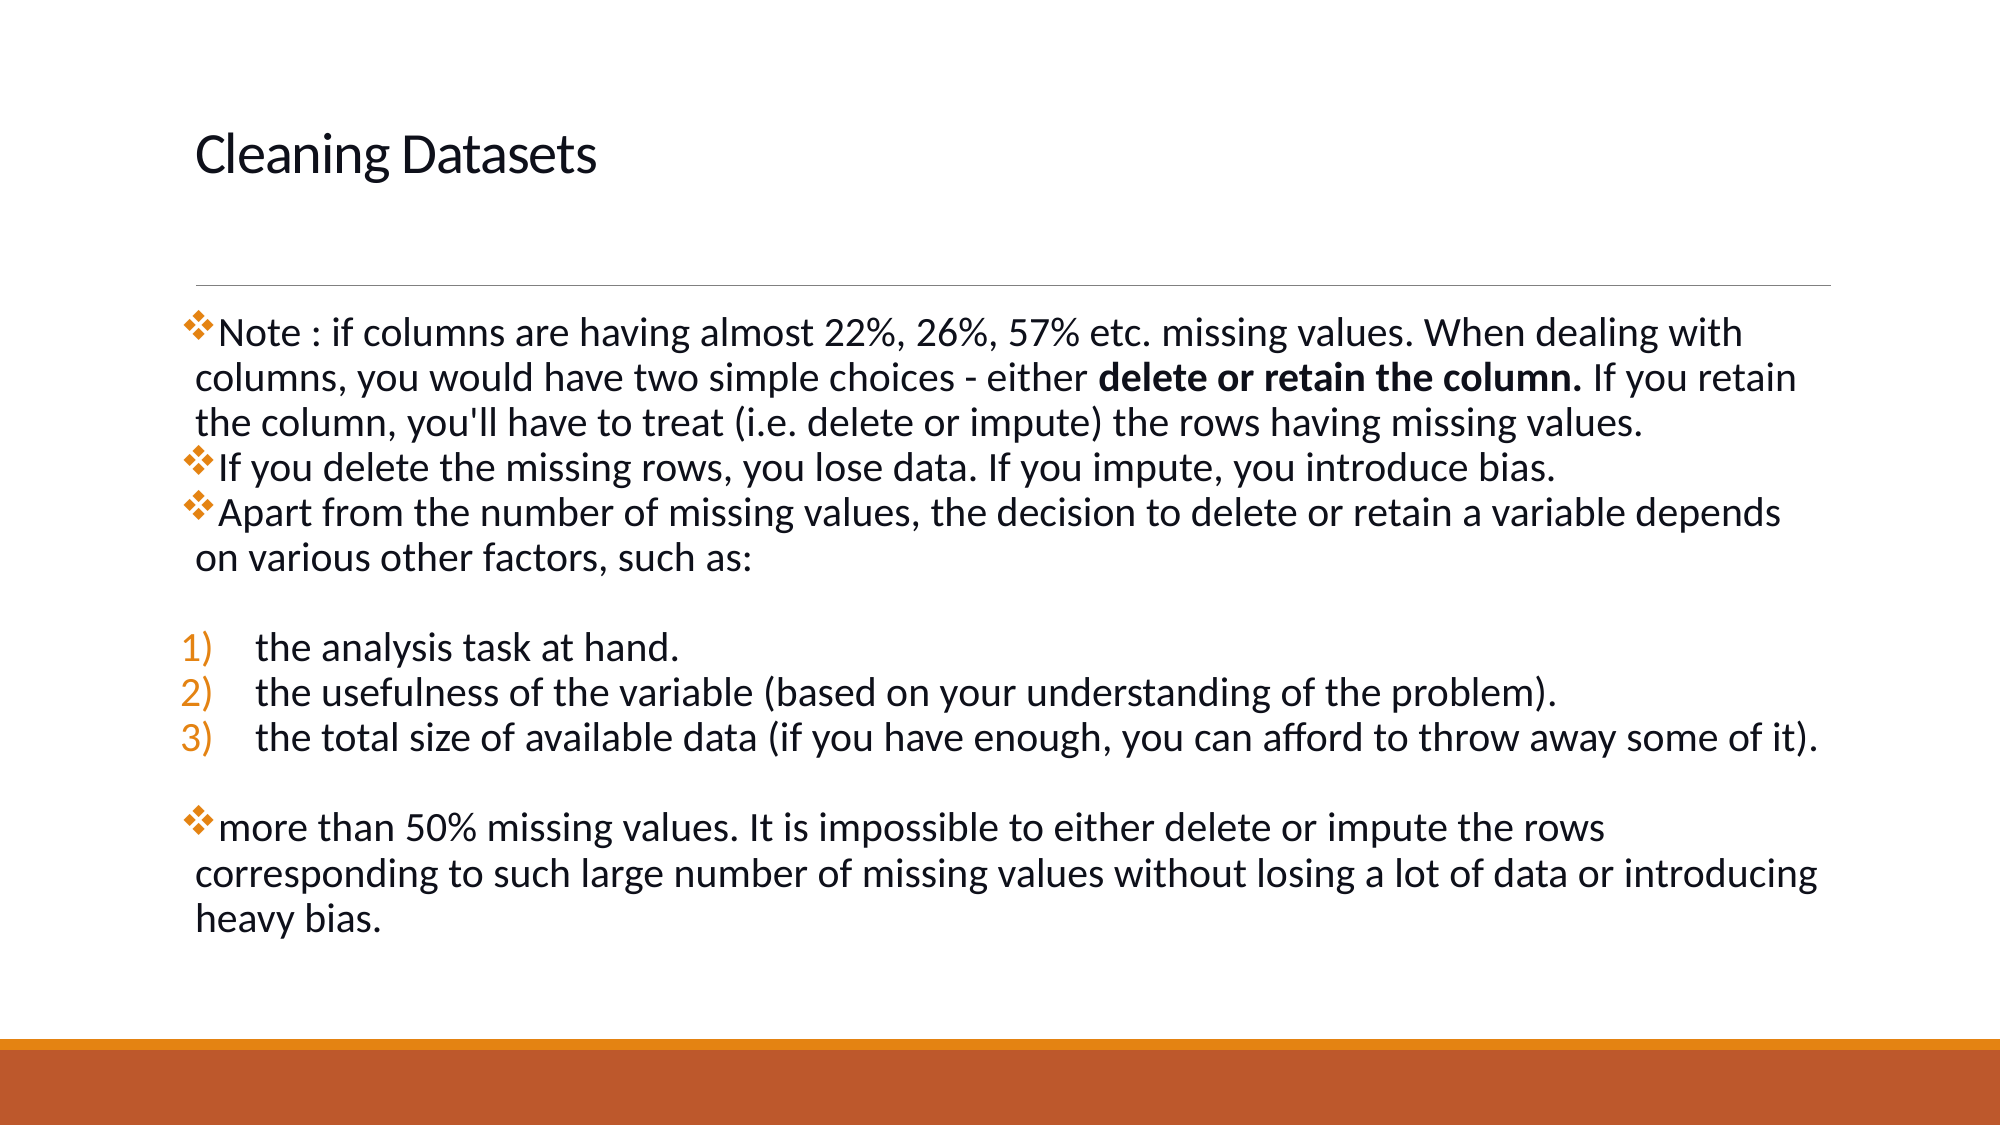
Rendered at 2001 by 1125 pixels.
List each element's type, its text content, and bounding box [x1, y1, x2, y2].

title Cleaning Datasets [180, 47, 1830, 193]
list Note : if columns are having almost 22%, 26%, 57% etc. missing values. When dealing with columns, you would have two simple choices - either delete or retain the column. If you retain the column, you'll have to treat (i.e. delete or impute) the rows having missing values. If you delete the missing rows, you lose data. If you impute, you introduce bias. Apart from the number of missing values, the decision to delete or retain a variable depends on various other factors, such as: the analysis task at hand. the usefulness of the variable (based on your understanding of the problem). the total size of available data (if you have enough, you can afford to throw away some of it). more than 50% missing values. It is impossible to either delete or impute the rows corresponding to such large number of missing values without losing a lot of data or introducing heavy bias. [180, 302, 1830, 963]
